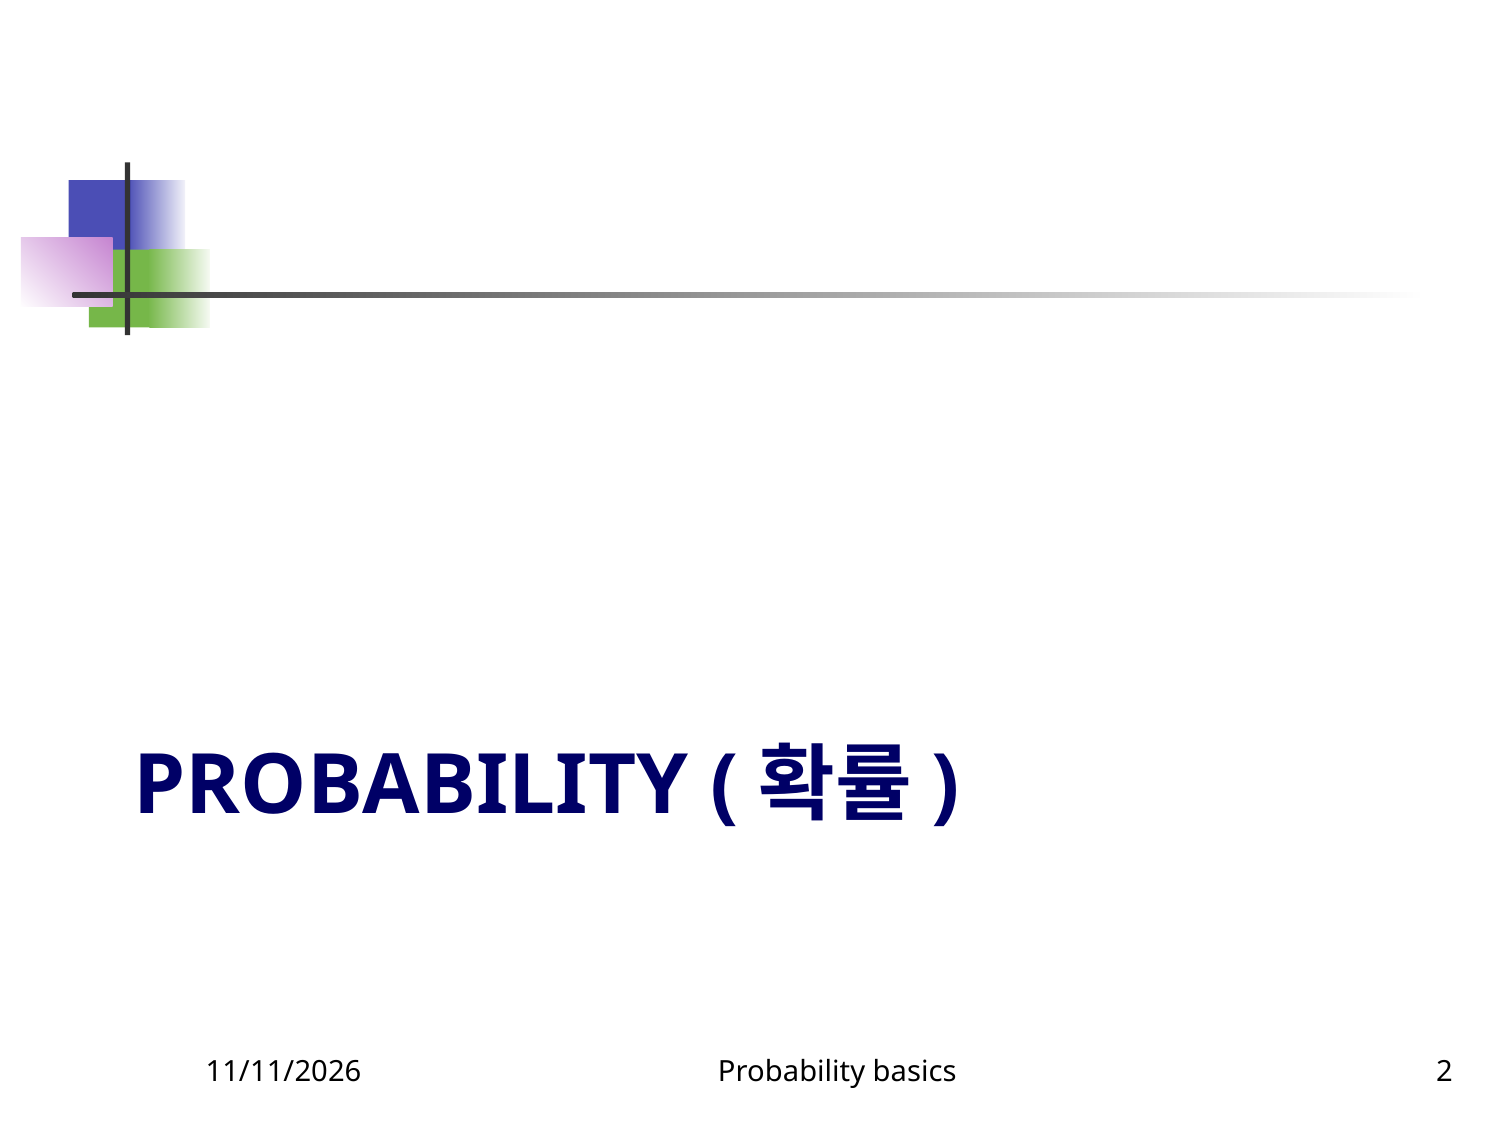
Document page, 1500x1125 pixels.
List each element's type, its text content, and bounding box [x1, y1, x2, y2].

slide_number 2 [1155, 1024, 1468, 1100]
footer Probability basics [600, 1024, 1075, 1100]
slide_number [190, 1024, 504, 1100]
title Probability (확률) [118, 722, 1394, 947]
